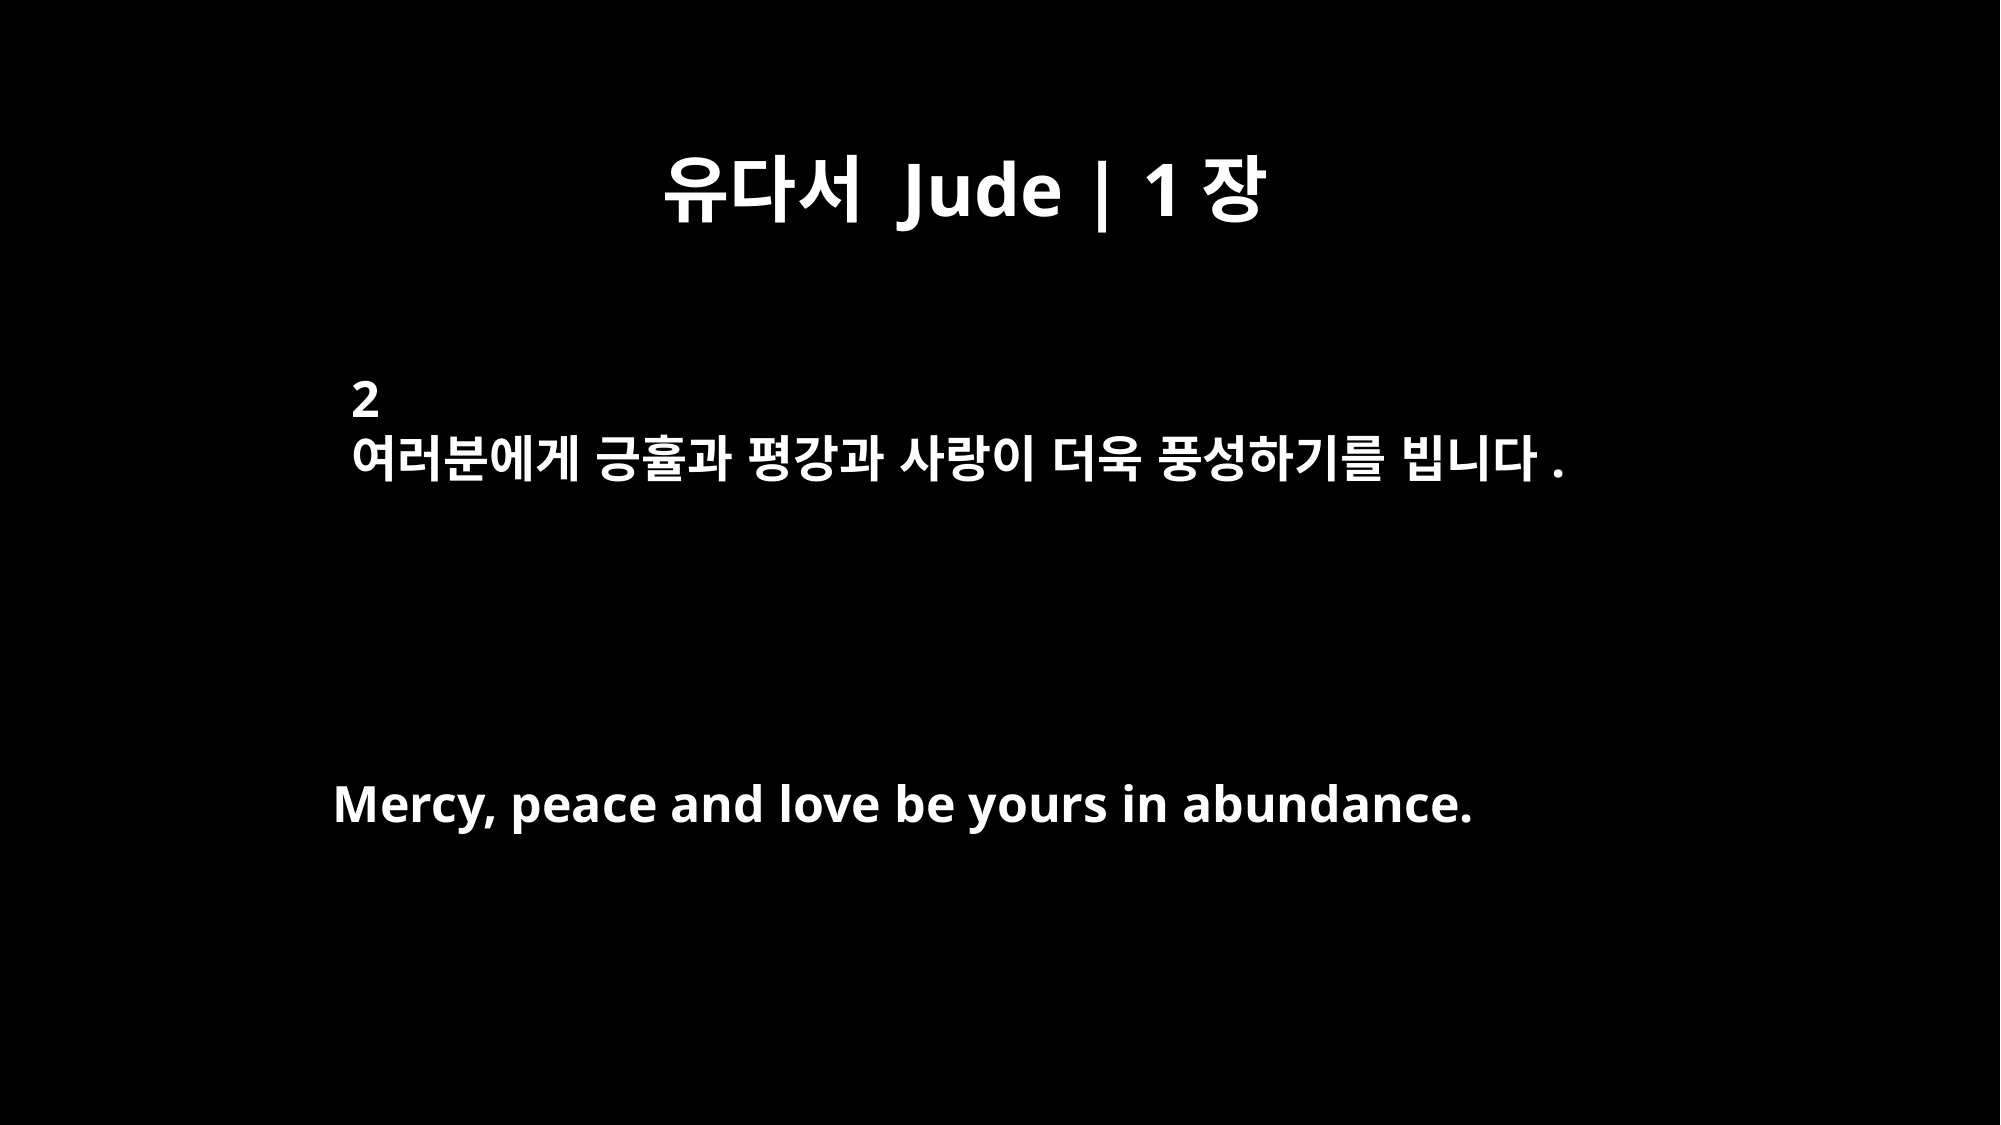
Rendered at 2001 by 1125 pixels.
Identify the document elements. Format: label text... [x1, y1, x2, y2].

text_box Mercy, peace and love be yours in abundance. [318, 764, 1490, 840]
text_box 2 여러분에게 긍휼과 평강과 사랑이 더욱 풍성하기를 빕니다. [336, 359, 1581, 495]
text_box 유다서 Jude | 1장 [648, 136, 1284, 239]
